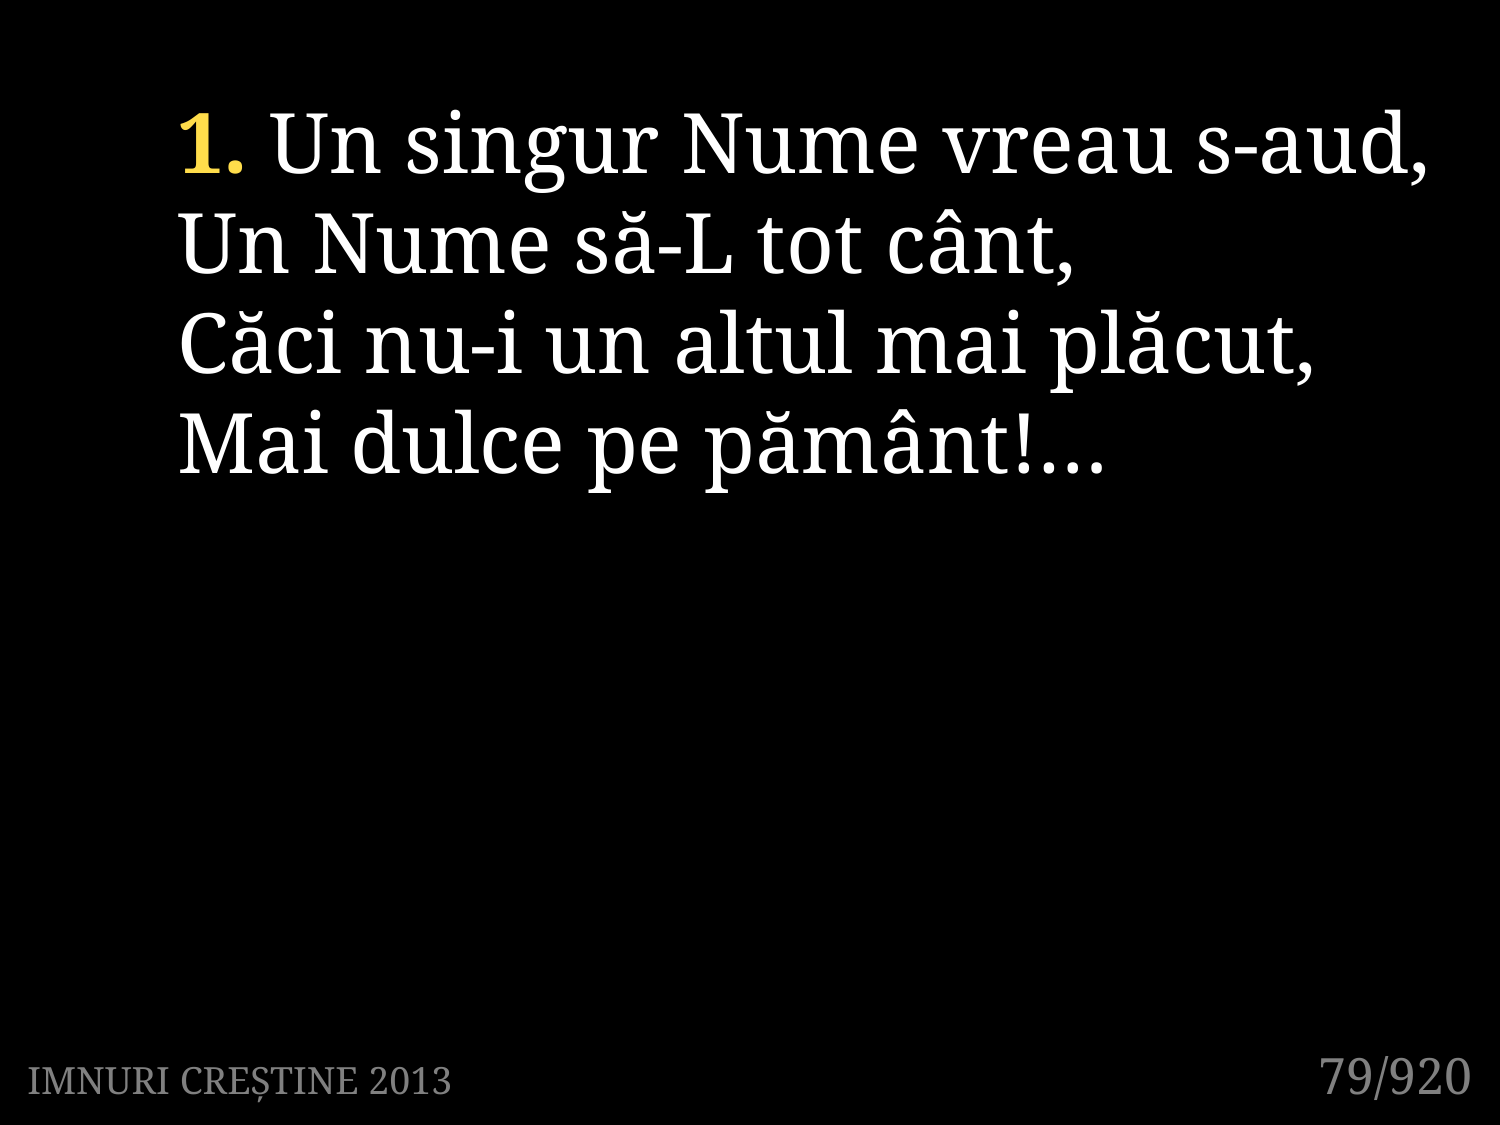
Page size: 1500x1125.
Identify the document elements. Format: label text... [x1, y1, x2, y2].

text_box IMNURI CREȘTINE 2013 [12, 1049, 637, 1110]
text_box 79/920 [637, 1037, 1488, 1113]
text_box 1. Un singur Nume vreau s-aud, Un Nume să-L tot cânt, Căci nu-i un altul mai plăcut, Mai dulce pe pământ!… [162, 83, 1500, 498]
